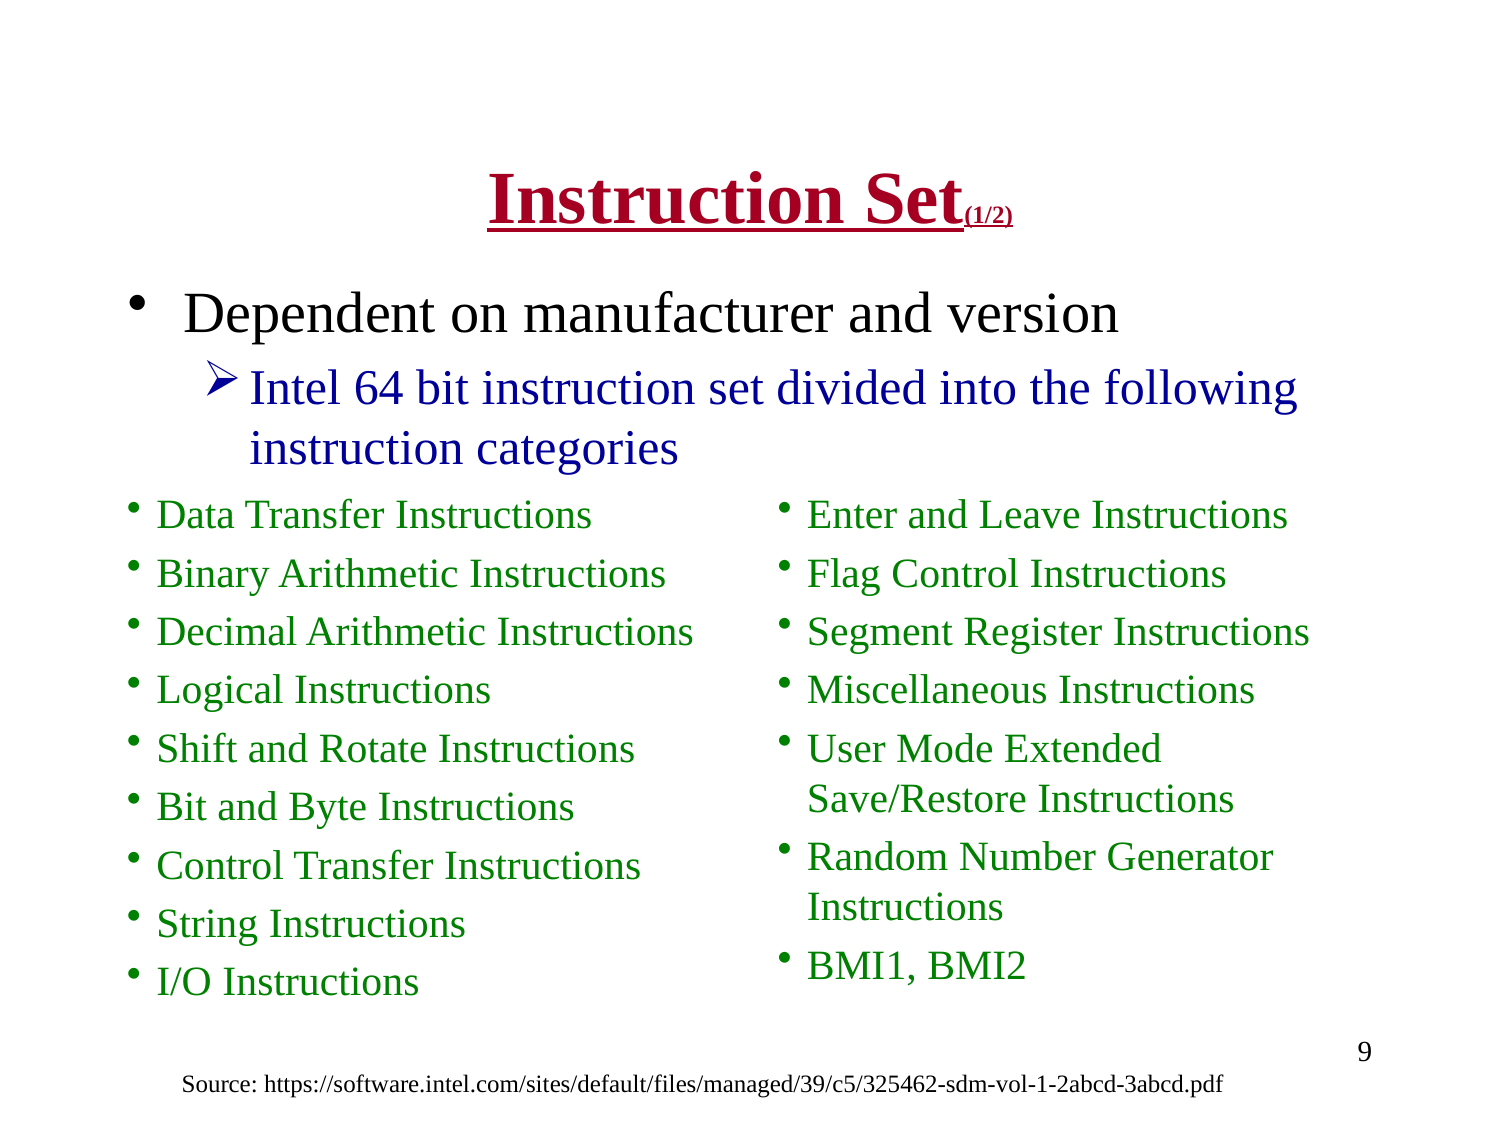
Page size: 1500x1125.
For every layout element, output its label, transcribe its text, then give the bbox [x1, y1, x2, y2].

list Enter and Leave Instructions Flag Control Instructions Segment Register Instructions Miscellaneous Instructions User Mode Extended Save/Restore Instructions Random Number Generator Instructions BMI1, BMI2 [762, 482, 1388, 1037]
text_box Source: https://software.intel.com/sites/default/files/managed/39/c5/325462-sdm-vol-1-2abcd-3abcd.pdf [166, 1060, 1247, 1105]
slide_number 9 [1074, 1037, 1388, 1100]
list Data Transfer Instructions Binary Arithmetic Instructions Decimal Arithmetic Instructions Logical Instructions Shift and Rotate Instructions Bit and Byte Instructions Control Transfer Instructions String Instructions I/O Instructions [111, 479, 737, 1037]
list Dependent on manufacturer and version Intel 64 bit instruction set divided into the following instruction categories [112, 267, 1388, 482]
title Instruction Set(1/2) [112, 99, 1388, 267]
